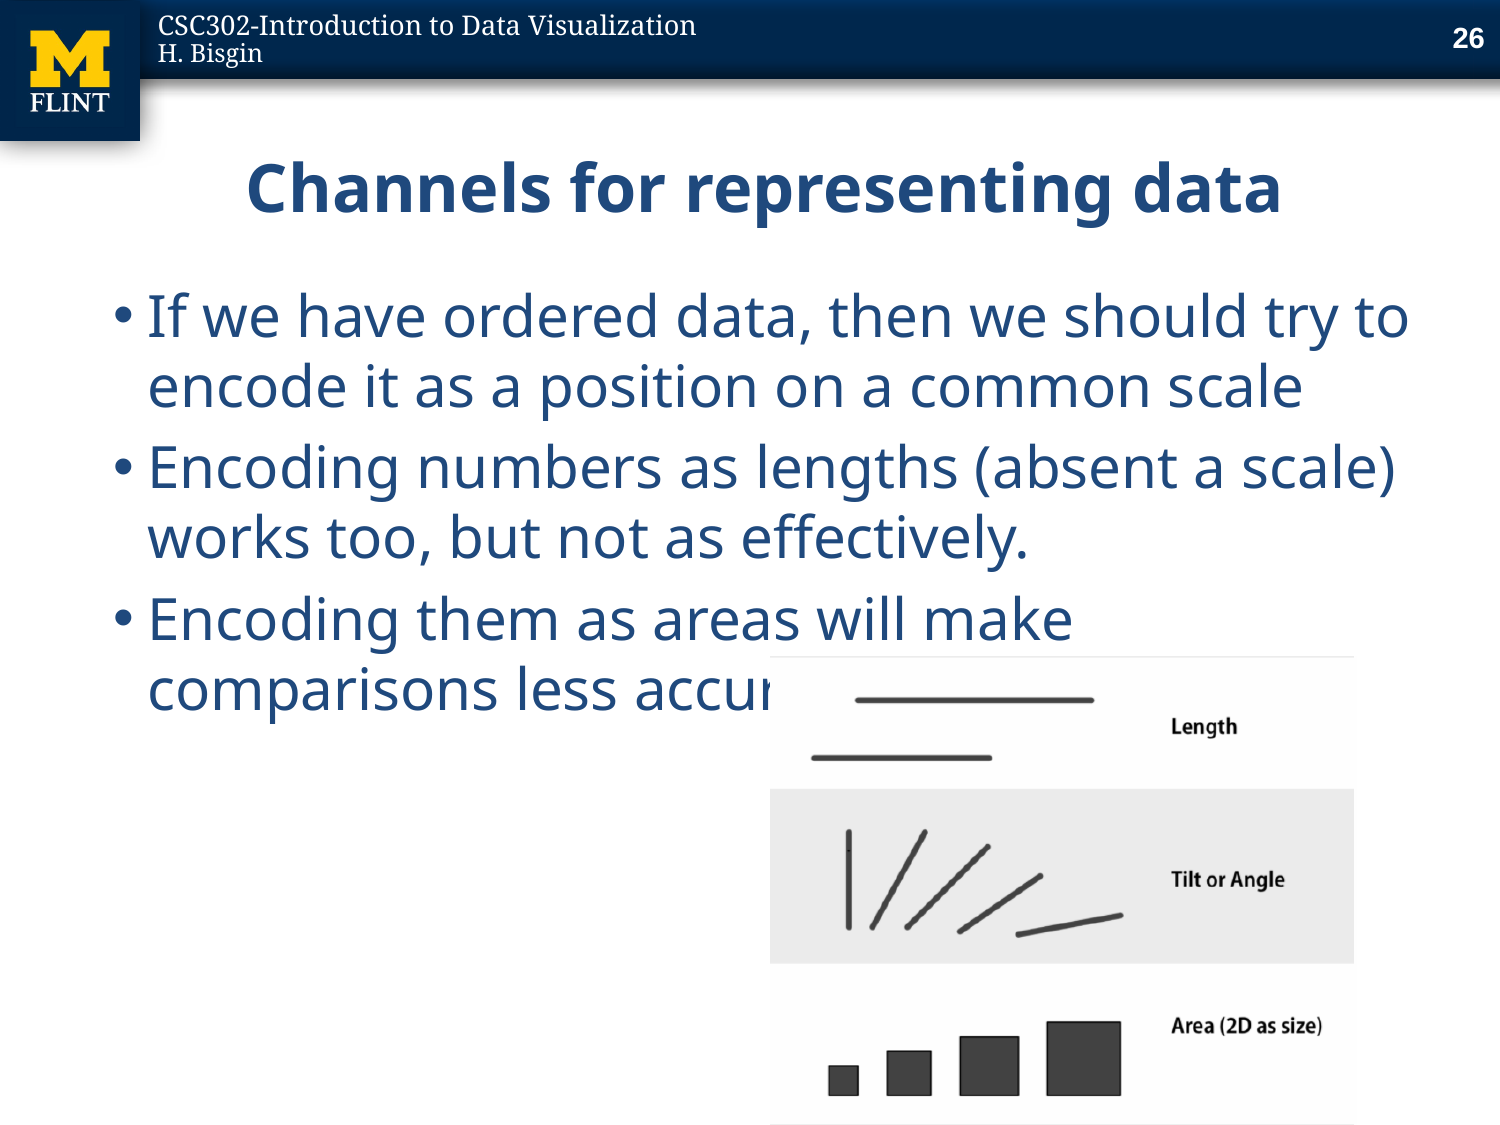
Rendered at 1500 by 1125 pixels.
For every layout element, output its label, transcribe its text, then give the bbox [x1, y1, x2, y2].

slide_number 26 [1149, 6, 1500, 67]
list If we have ordered data, then we should try to encode it as a position on a common scale Encoding numbers as lengths (absent a scale) works too, but not as effectively. Encoding them as areas will make comparisons less accurate again, and so on. [75, 269, 1425, 990]
title Channels for representing data [73, 109, 1457, 263]
picture [0, 0, 1500, 1125]
